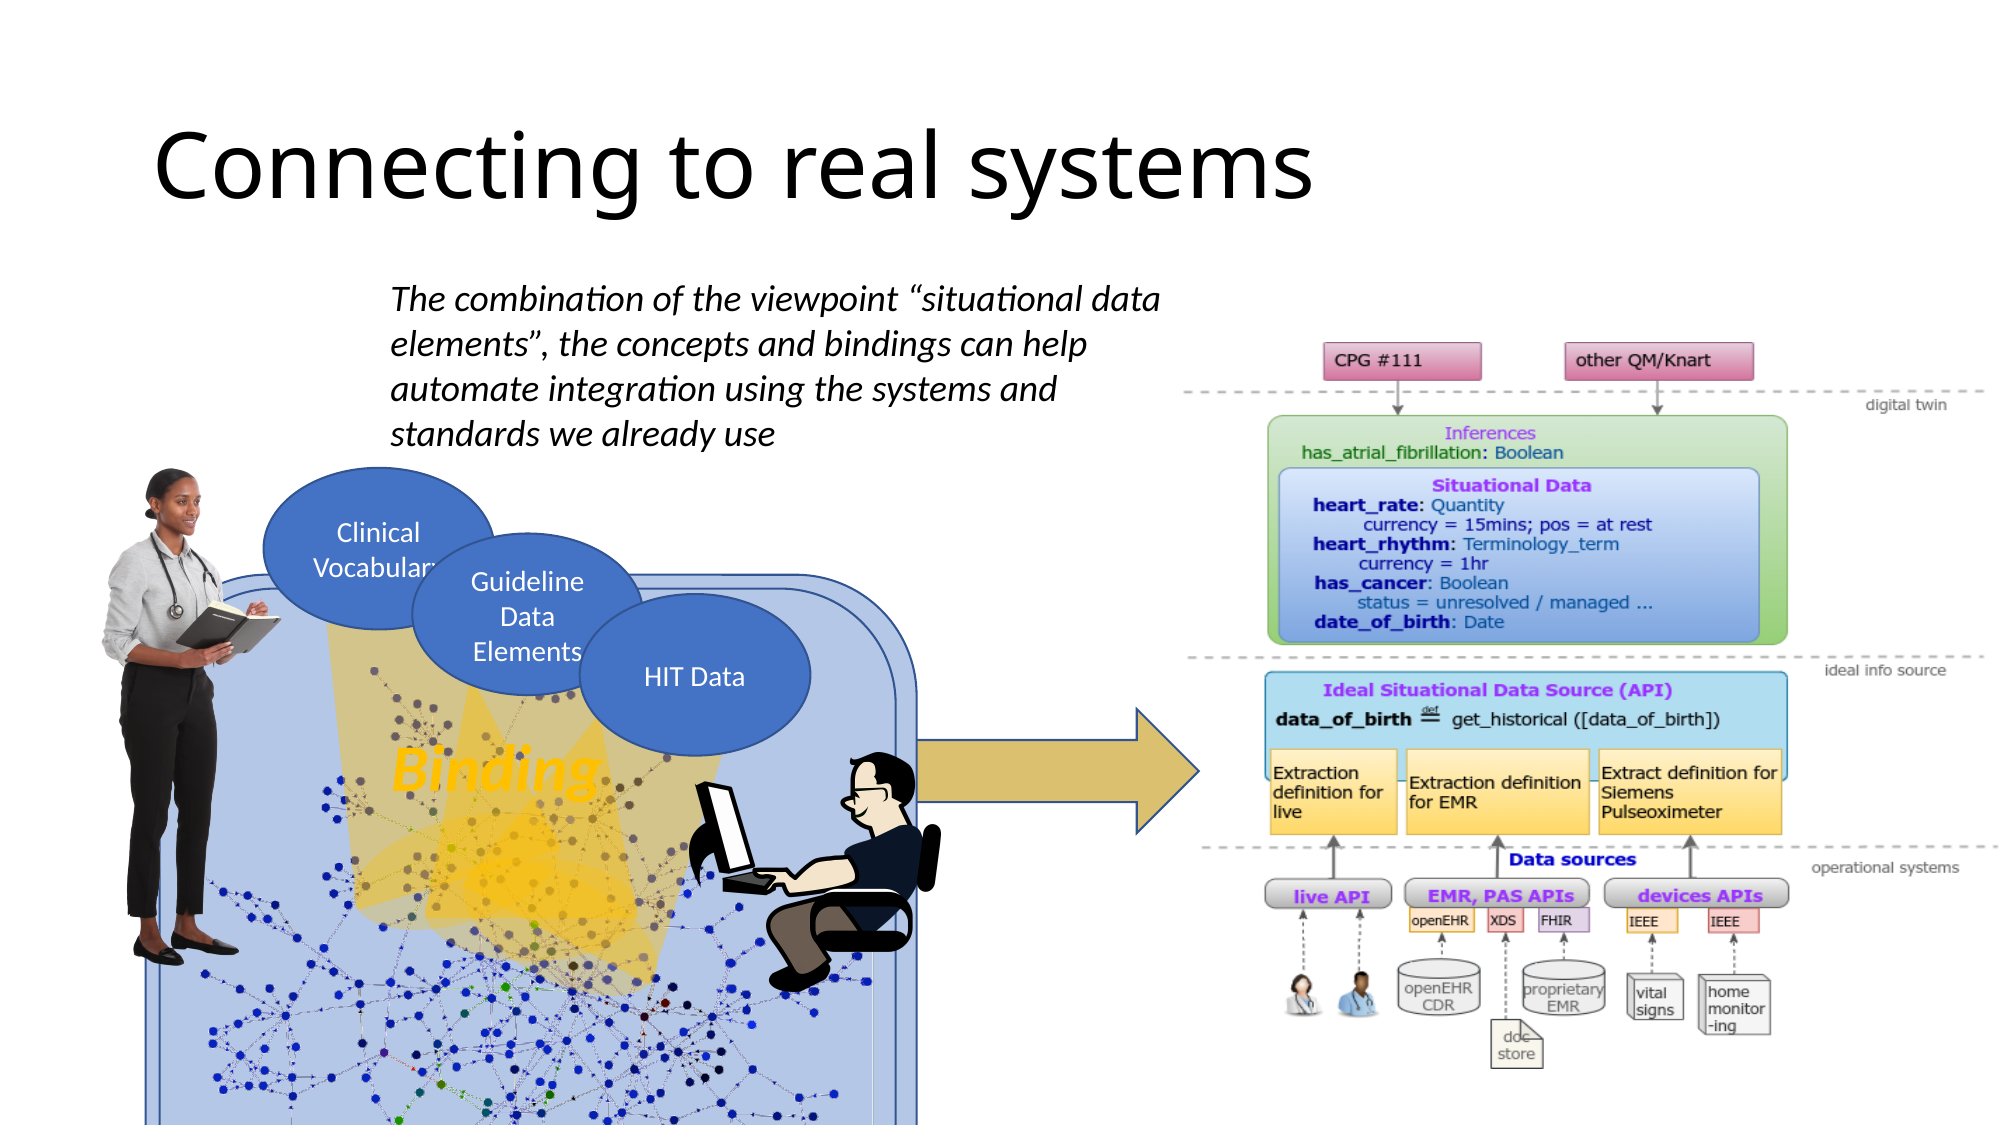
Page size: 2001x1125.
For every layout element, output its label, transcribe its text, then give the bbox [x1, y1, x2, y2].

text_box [145, 574, 917, 1125]
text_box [318, 601, 531, 929]
text_box [918, 706, 1182, 836]
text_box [505, 666, 719, 993]
picture [1182, 342, 2000, 1069]
title Connecting to real systems [137, 59, 1863, 278]
text_box Guideline Data Elements [426, 532, 629, 574]
picture [101, 468, 282, 966]
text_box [424, 635, 638, 962]
text_box The combination of the viewpoint “situational data elements”, the concepts and bindings can help automate integration using the systems and standards we already use [375, 266, 1180, 462]
text_box Clinical Vocabulary [282, 466, 494, 574]
picture [689, 752, 941, 992]
